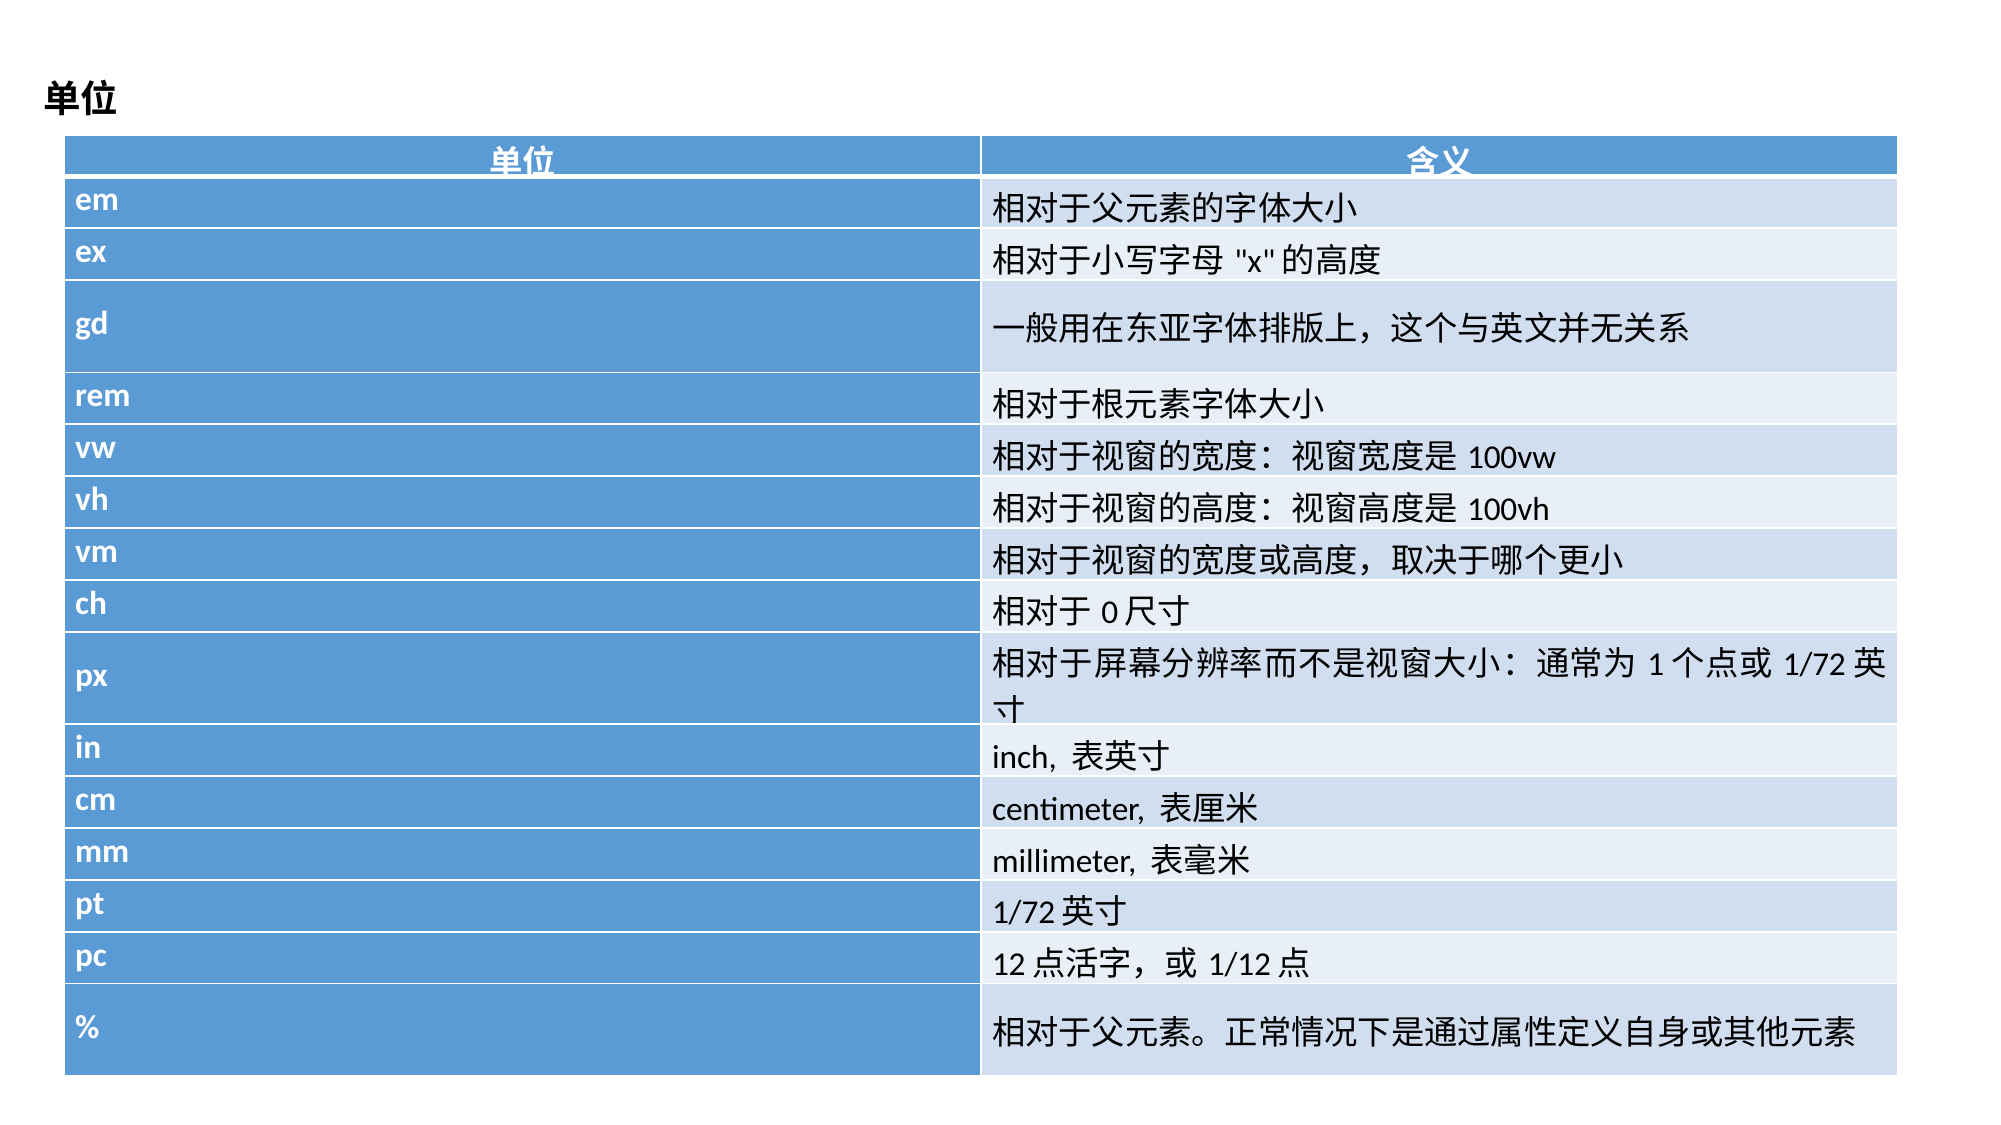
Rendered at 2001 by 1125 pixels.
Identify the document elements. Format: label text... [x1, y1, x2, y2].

table_cell ch [65, 581, 980, 631]
table_cell 相对于视窗的宽度：视窗宽度是100vw [982, 425, 1897, 475]
table_cell 相对于父元素。正常情况下是通过属性定义自身或其他元素 [982, 984, 1897, 1075]
table_cell mm [65, 829, 980, 879]
text_box 单位 [28, 34, 134, 128]
table_cell inch, 表英寸 [982, 725, 1897, 775]
table_cell in [65, 725, 980, 775]
table_cell 1/72英寸 [982, 881, 1897, 931]
table_cell 12点活字，或1/12点 [982, 933, 1897, 983]
table_cell % [65, 984, 980, 1075]
table_cell pt [65, 881, 980, 931]
table_cell vh [65, 477, 980, 527]
table_cell px [65, 633, 980, 723]
table_header 含义 [982, 136, 1897, 174]
table_cell 相对于小写字母"x"的高度 [982, 229, 1897, 279]
table_cell vm [65, 529, 980, 579]
table_cell 相对于视窗的高度：视窗高度是100vh [982, 477, 1897, 527]
table_cell 相对于视窗的宽度或高度，取决于哪个更小 [982, 529, 1897, 579]
table_cell cm [65, 777, 980, 827]
table_cell 相对于父元素的字体大小 [982, 179, 1897, 227]
table_cell 相对于0尺寸 [982, 581, 1897, 631]
table_cell pc [65, 933, 980, 983]
table_cell rem [65, 373, 980, 423]
table_cell 相对于根元素字体大小 [982, 373, 1897, 423]
table_cell ex [65, 229, 980, 279]
table_header 单位 [65, 136, 980, 174]
table_cell centimeter, 表厘米 [982, 777, 1897, 827]
table_cell em [65, 179, 980, 227]
table_cell gd [65, 281, 980, 372]
table_cell vw [65, 425, 980, 475]
table_cell millimeter, 表毫米 [982, 829, 1897, 879]
table_cell 一般用在东亚字体排版上，这个与英文并无关系 [982, 281, 1897, 372]
table_cell 相对于屏幕分辨率而不是视窗大小：通常为1个点或1/72英寸 [982, 633, 1897, 723]
